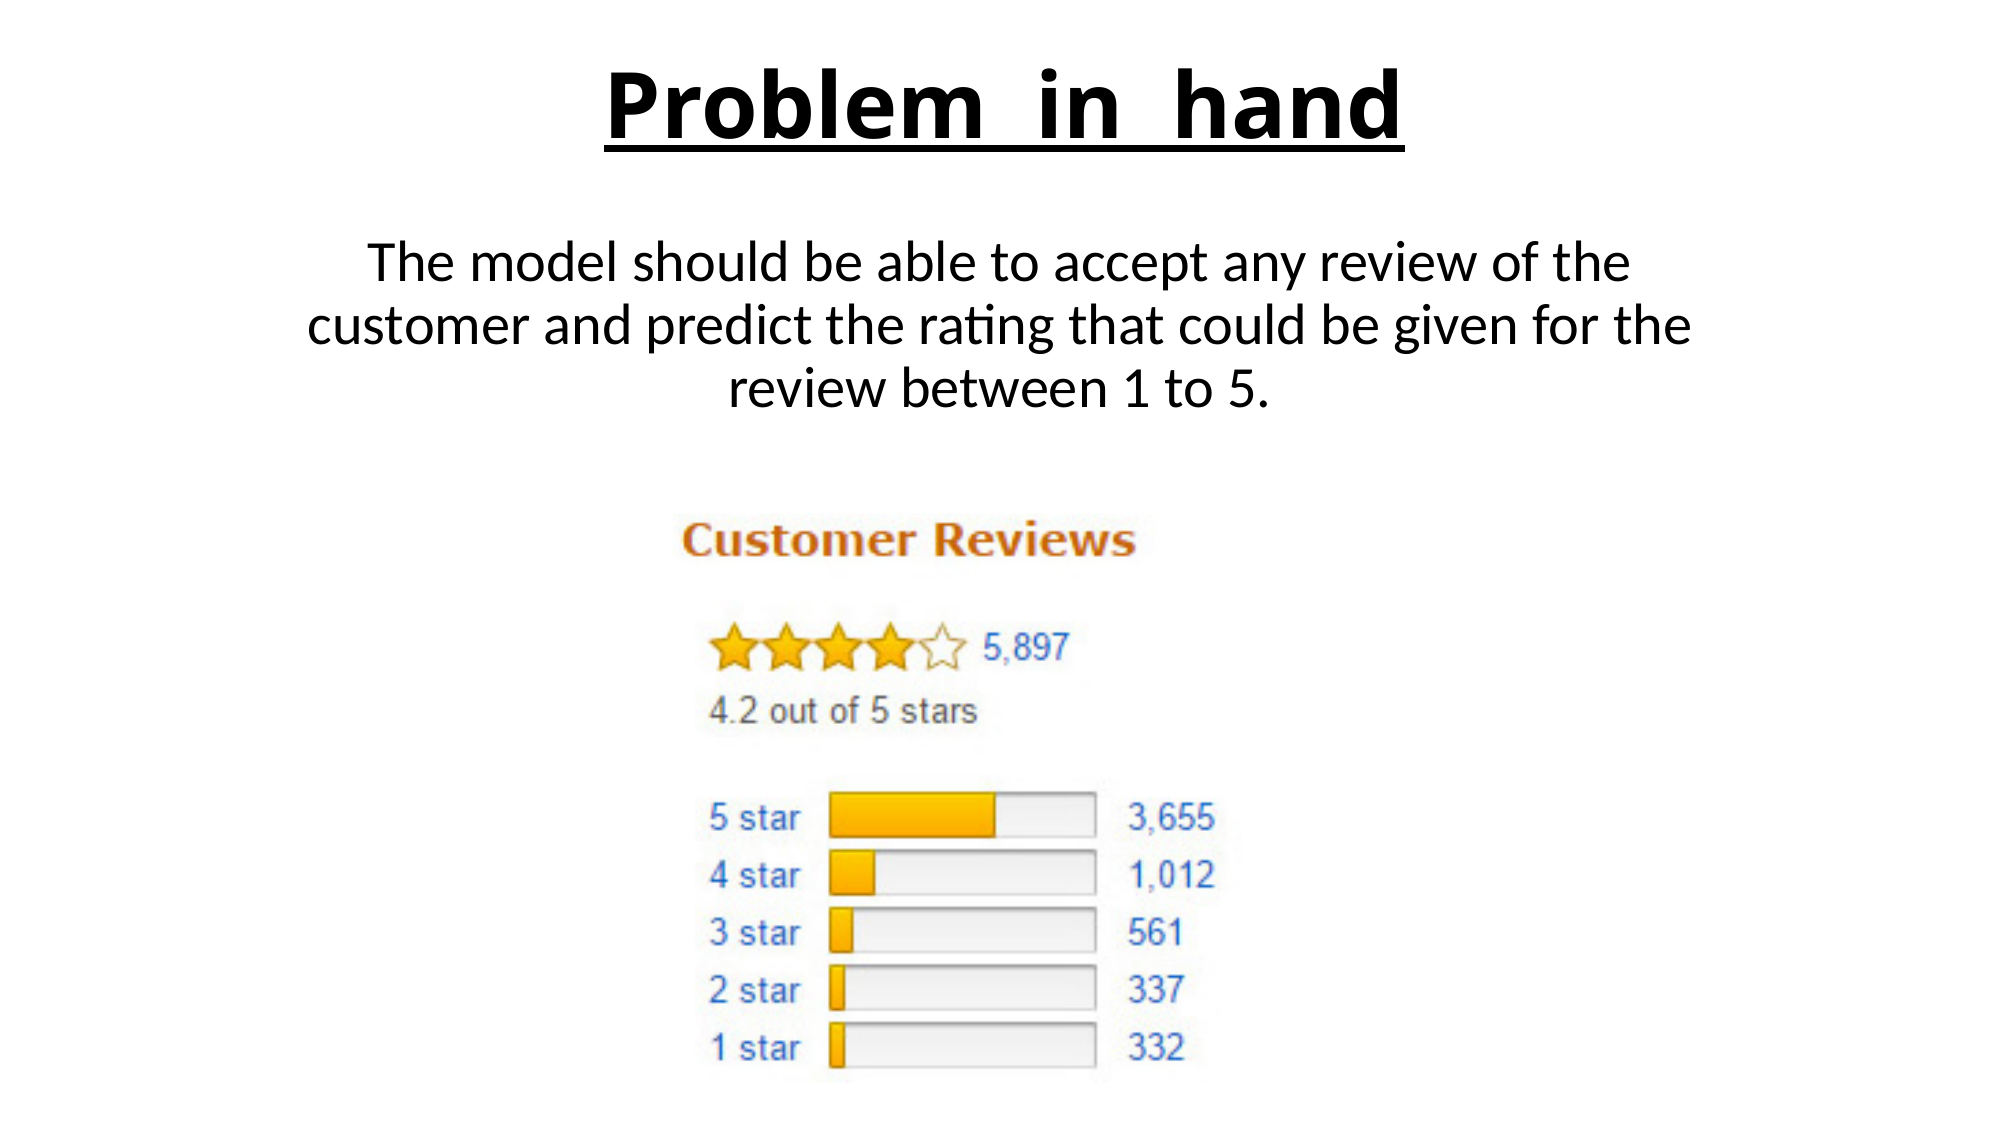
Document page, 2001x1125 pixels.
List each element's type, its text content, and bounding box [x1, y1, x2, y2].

list The model should be able to accept any review of the customer and predict the rating that could be given for the review between 1 to 5. [245, 223, 1717, 523]
title Problem in hand [142, 0, 1868, 218]
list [280, 513, 1675, 1083]
